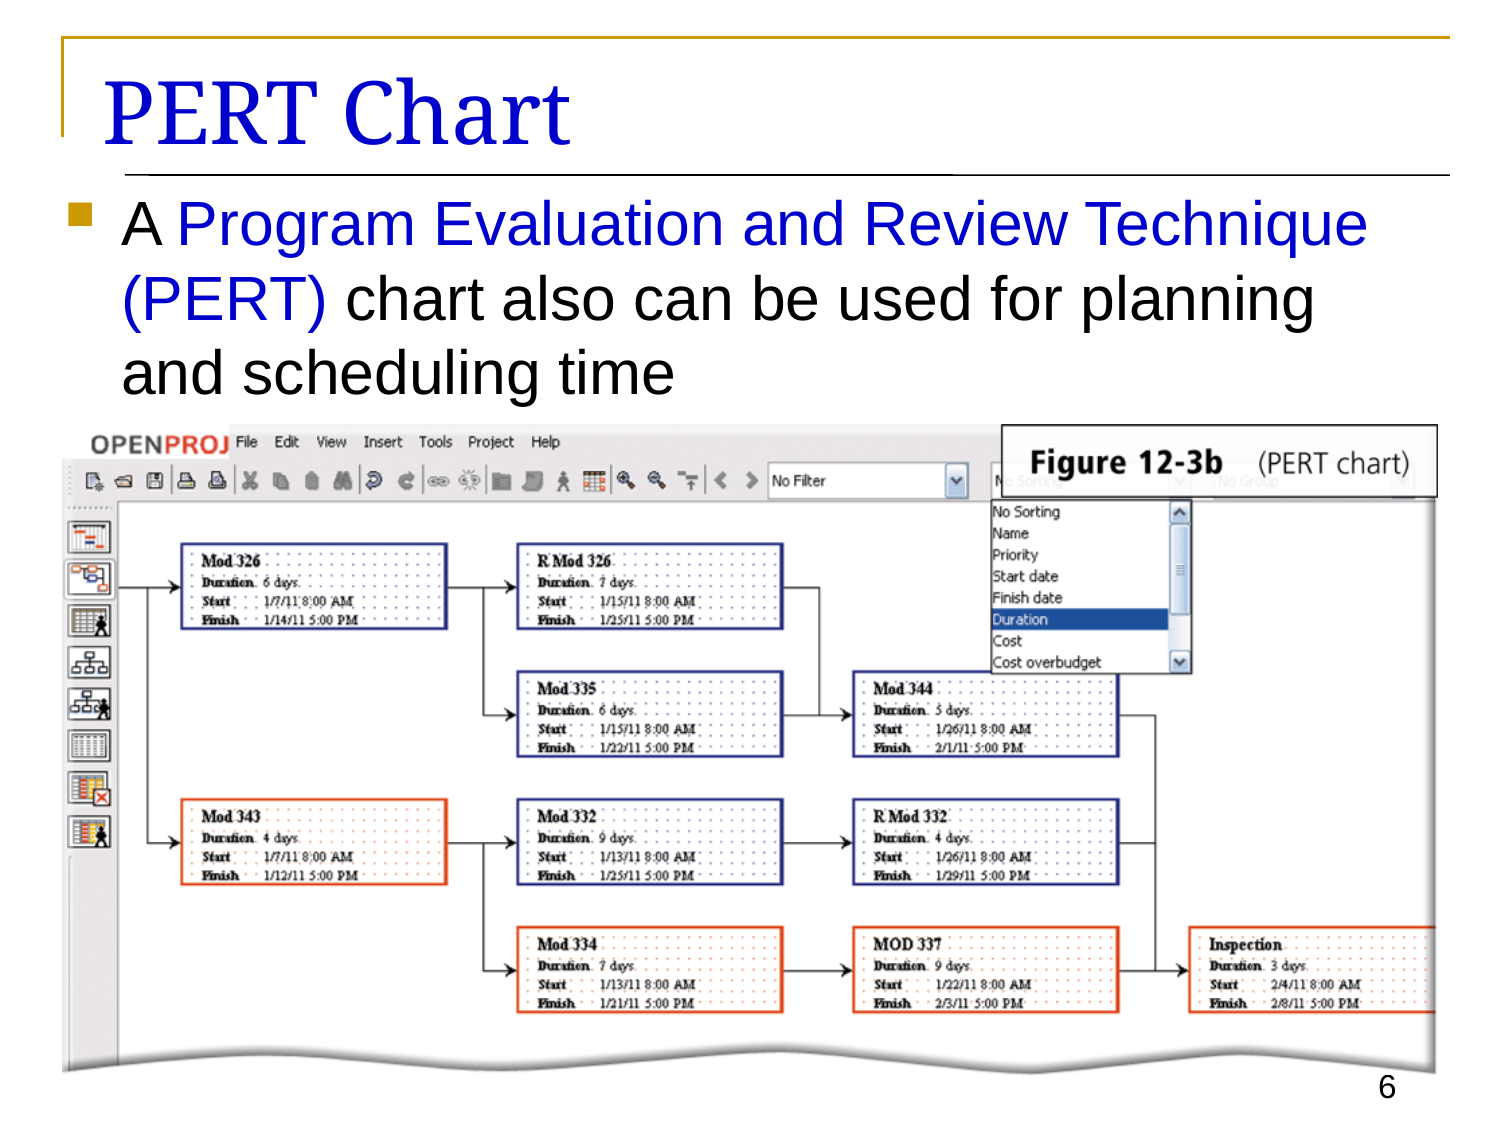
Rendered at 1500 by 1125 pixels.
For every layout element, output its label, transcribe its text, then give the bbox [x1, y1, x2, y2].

title PERT Chart [87, 49, 1451, 163]
list A Program Evaluation and Review Technique (PERT) chart also can be used for planning and scheduling time [49, 174, 1451, 413]
picture [62, 424, 1438, 1076]
